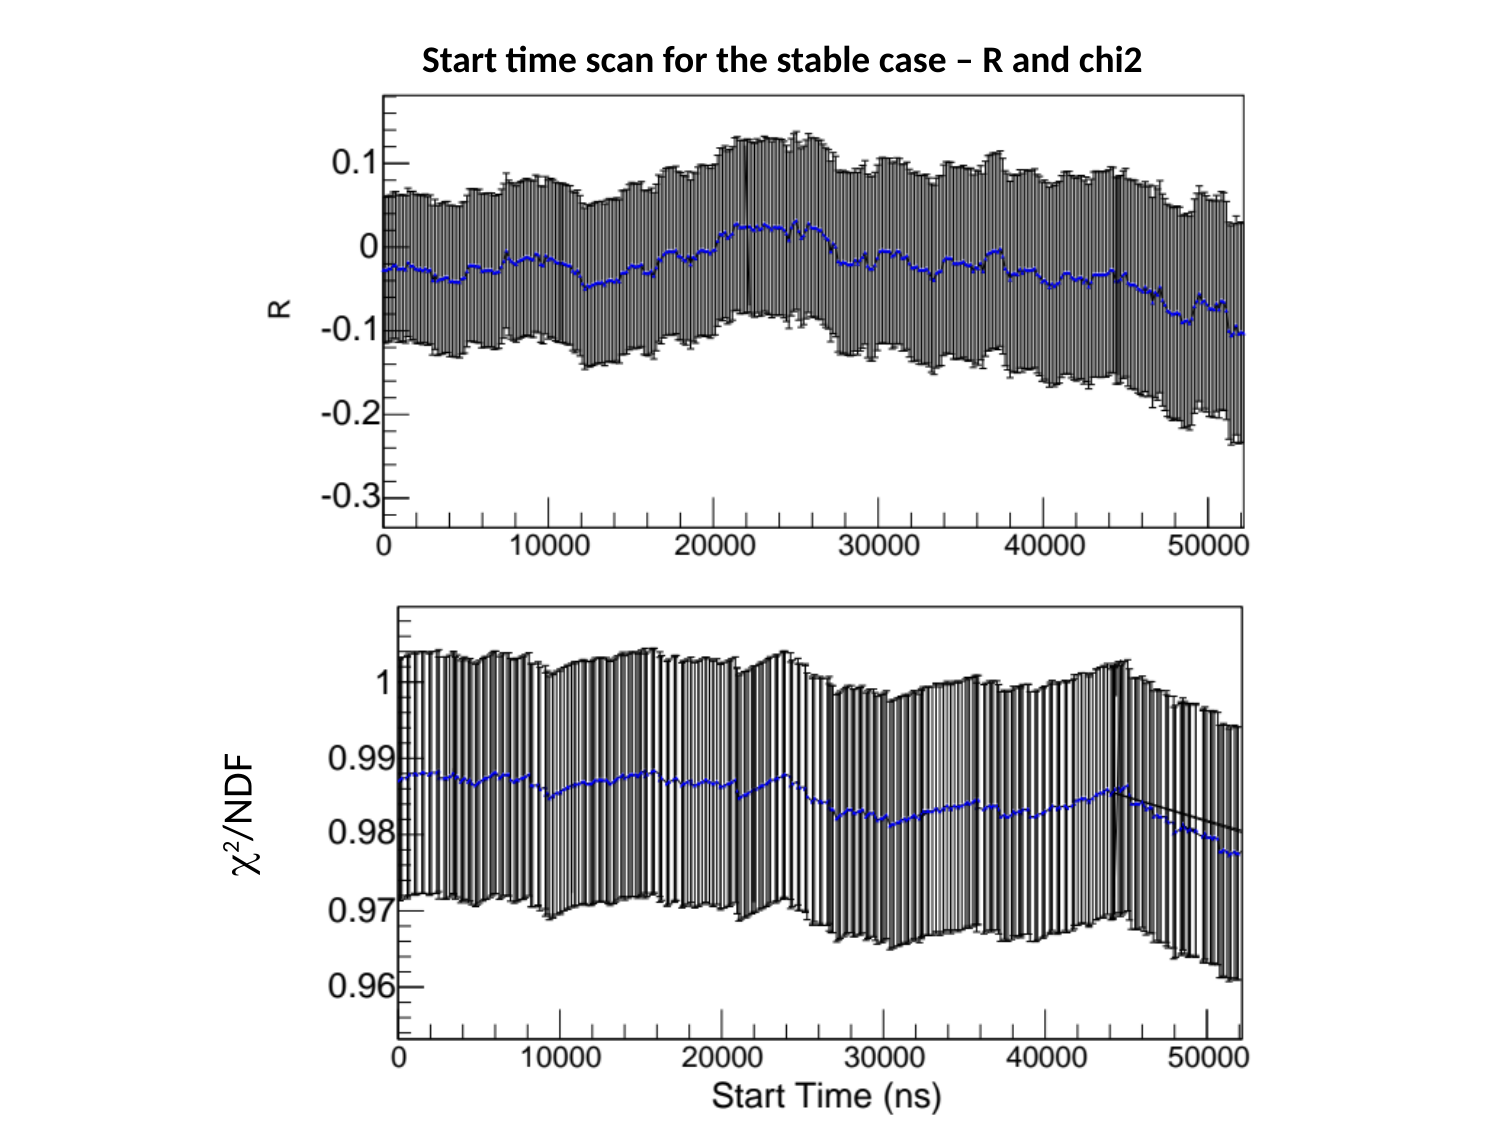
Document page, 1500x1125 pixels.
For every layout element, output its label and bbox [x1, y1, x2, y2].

picture [193, 2, 1304, 1125]
